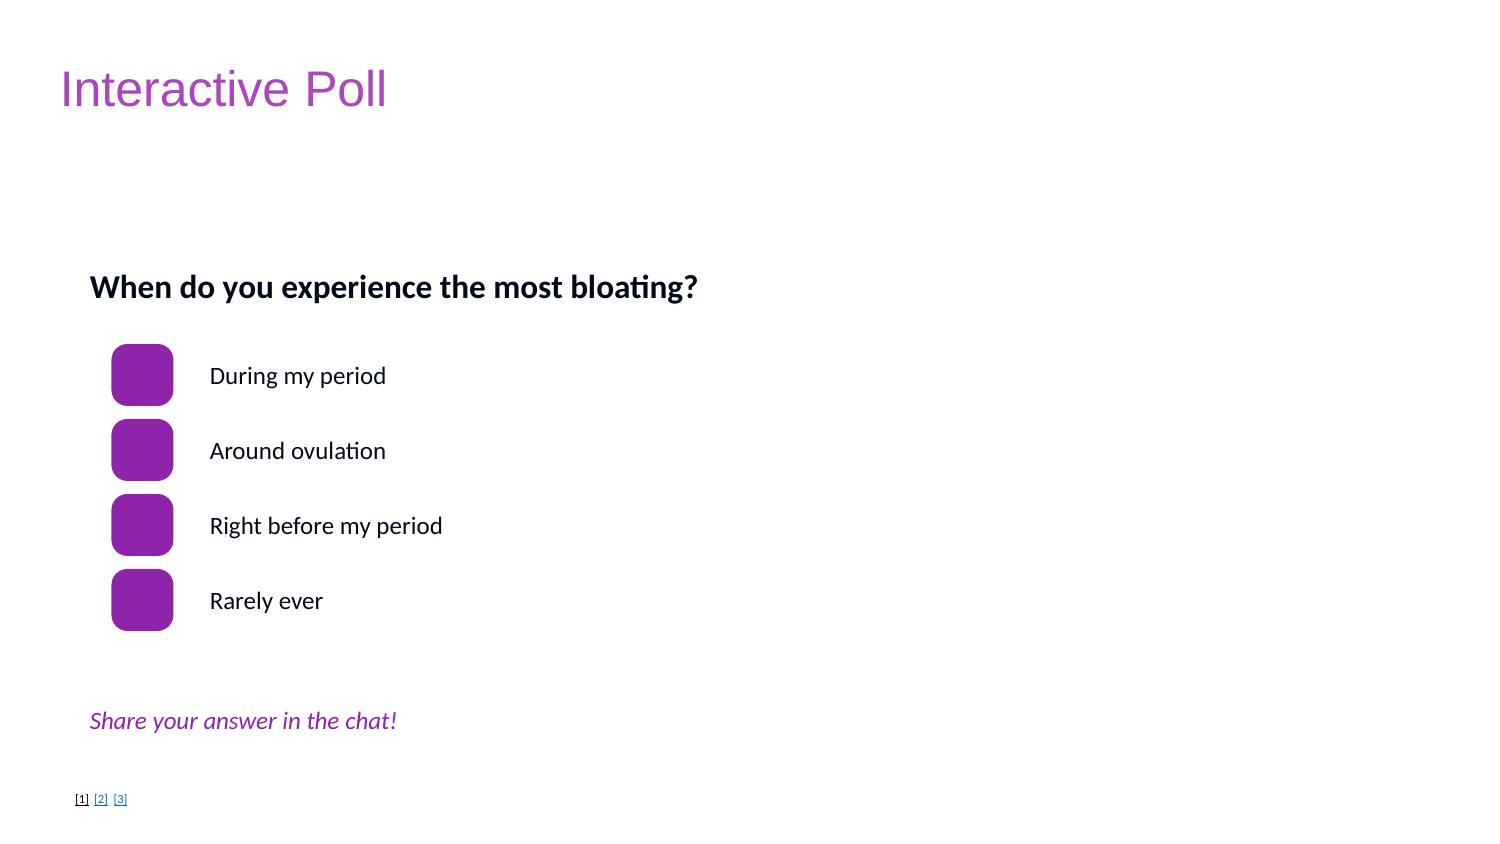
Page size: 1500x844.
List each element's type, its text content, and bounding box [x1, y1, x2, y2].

text_box [1] [2] [3] [74, 776, 1425, 822]
text_box When do you experience the most bloating? [74, 224, 1425, 345]
text_box During my period [194, 344, 1470, 405]
text_box Share your answer in the chat! [74, 674, 1500, 765]
text_box Right before my period [194, 494, 1470, 555]
text_box Around ovulation [194, 419, 1470, 480]
text_box [112, 419, 173, 480]
text_box [112, 569, 173, 630]
text_box [112, 344, 173, 405]
text_box Interactive Poll [44, 45, 1455, 128]
text_box Rarely ever [194, 569, 1470, 630]
text_box [112, 494, 173, 555]
